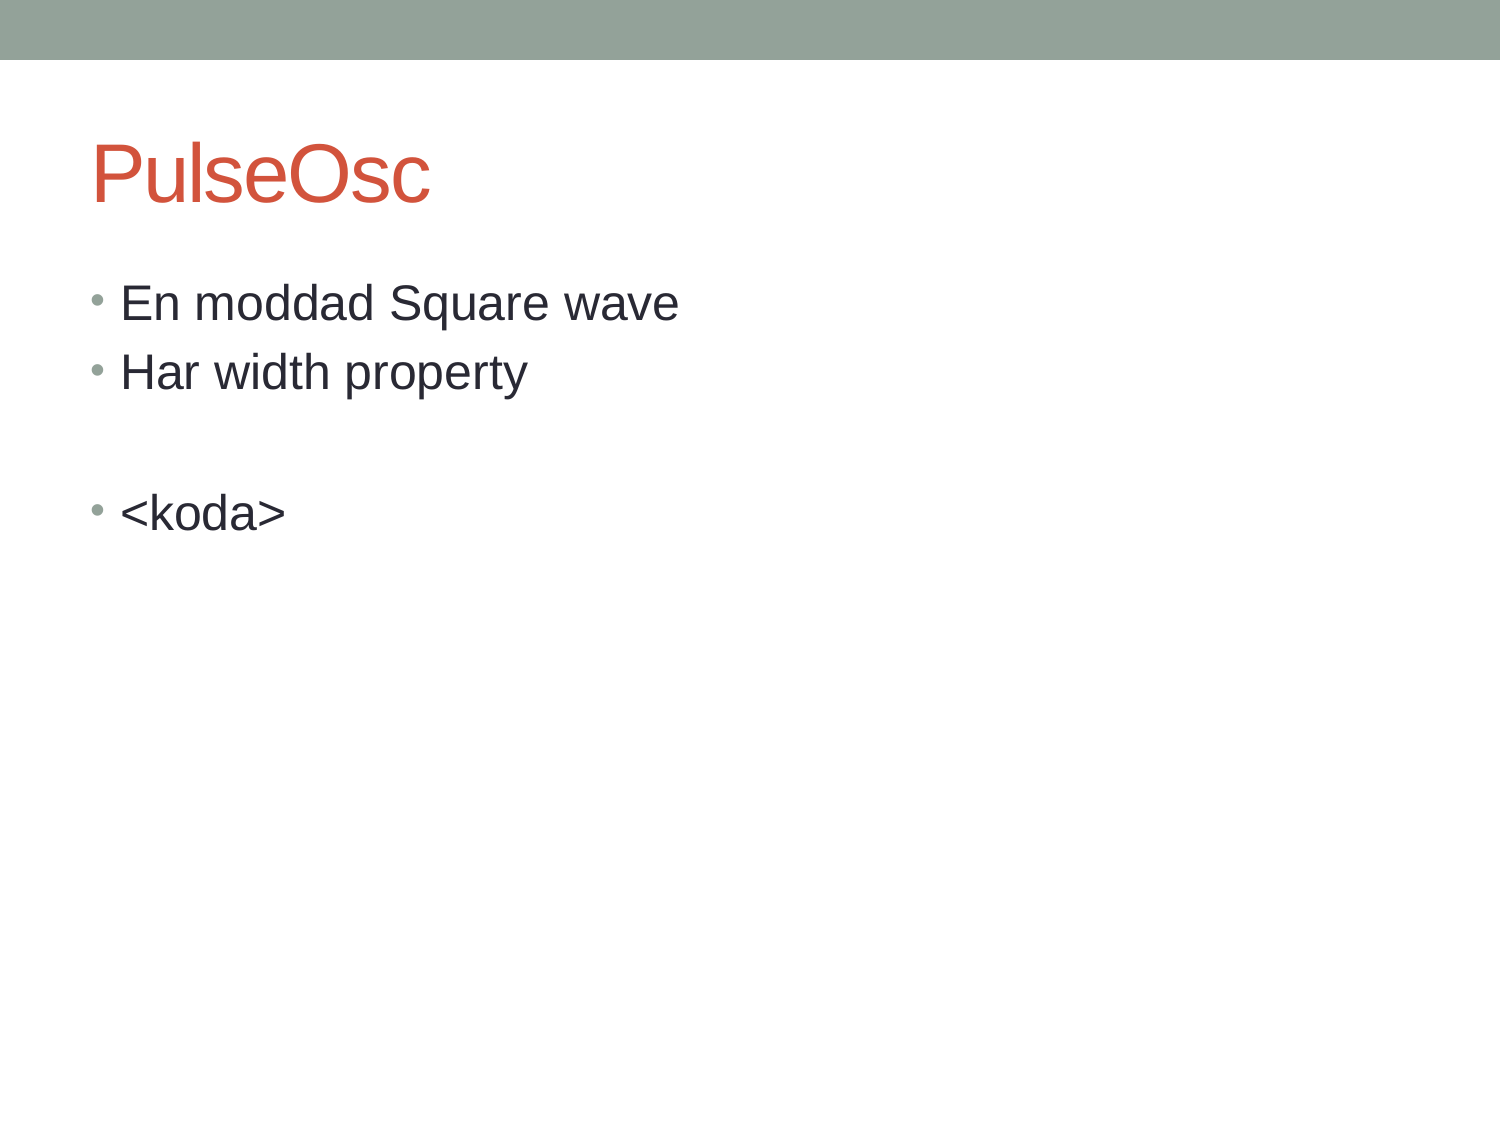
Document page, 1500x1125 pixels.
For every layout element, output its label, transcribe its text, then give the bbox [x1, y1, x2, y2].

list En moddad Square wave Har width property <koda> [75, 262, 1425, 1063]
title PulseOsc [75, 87, 1425, 250]
